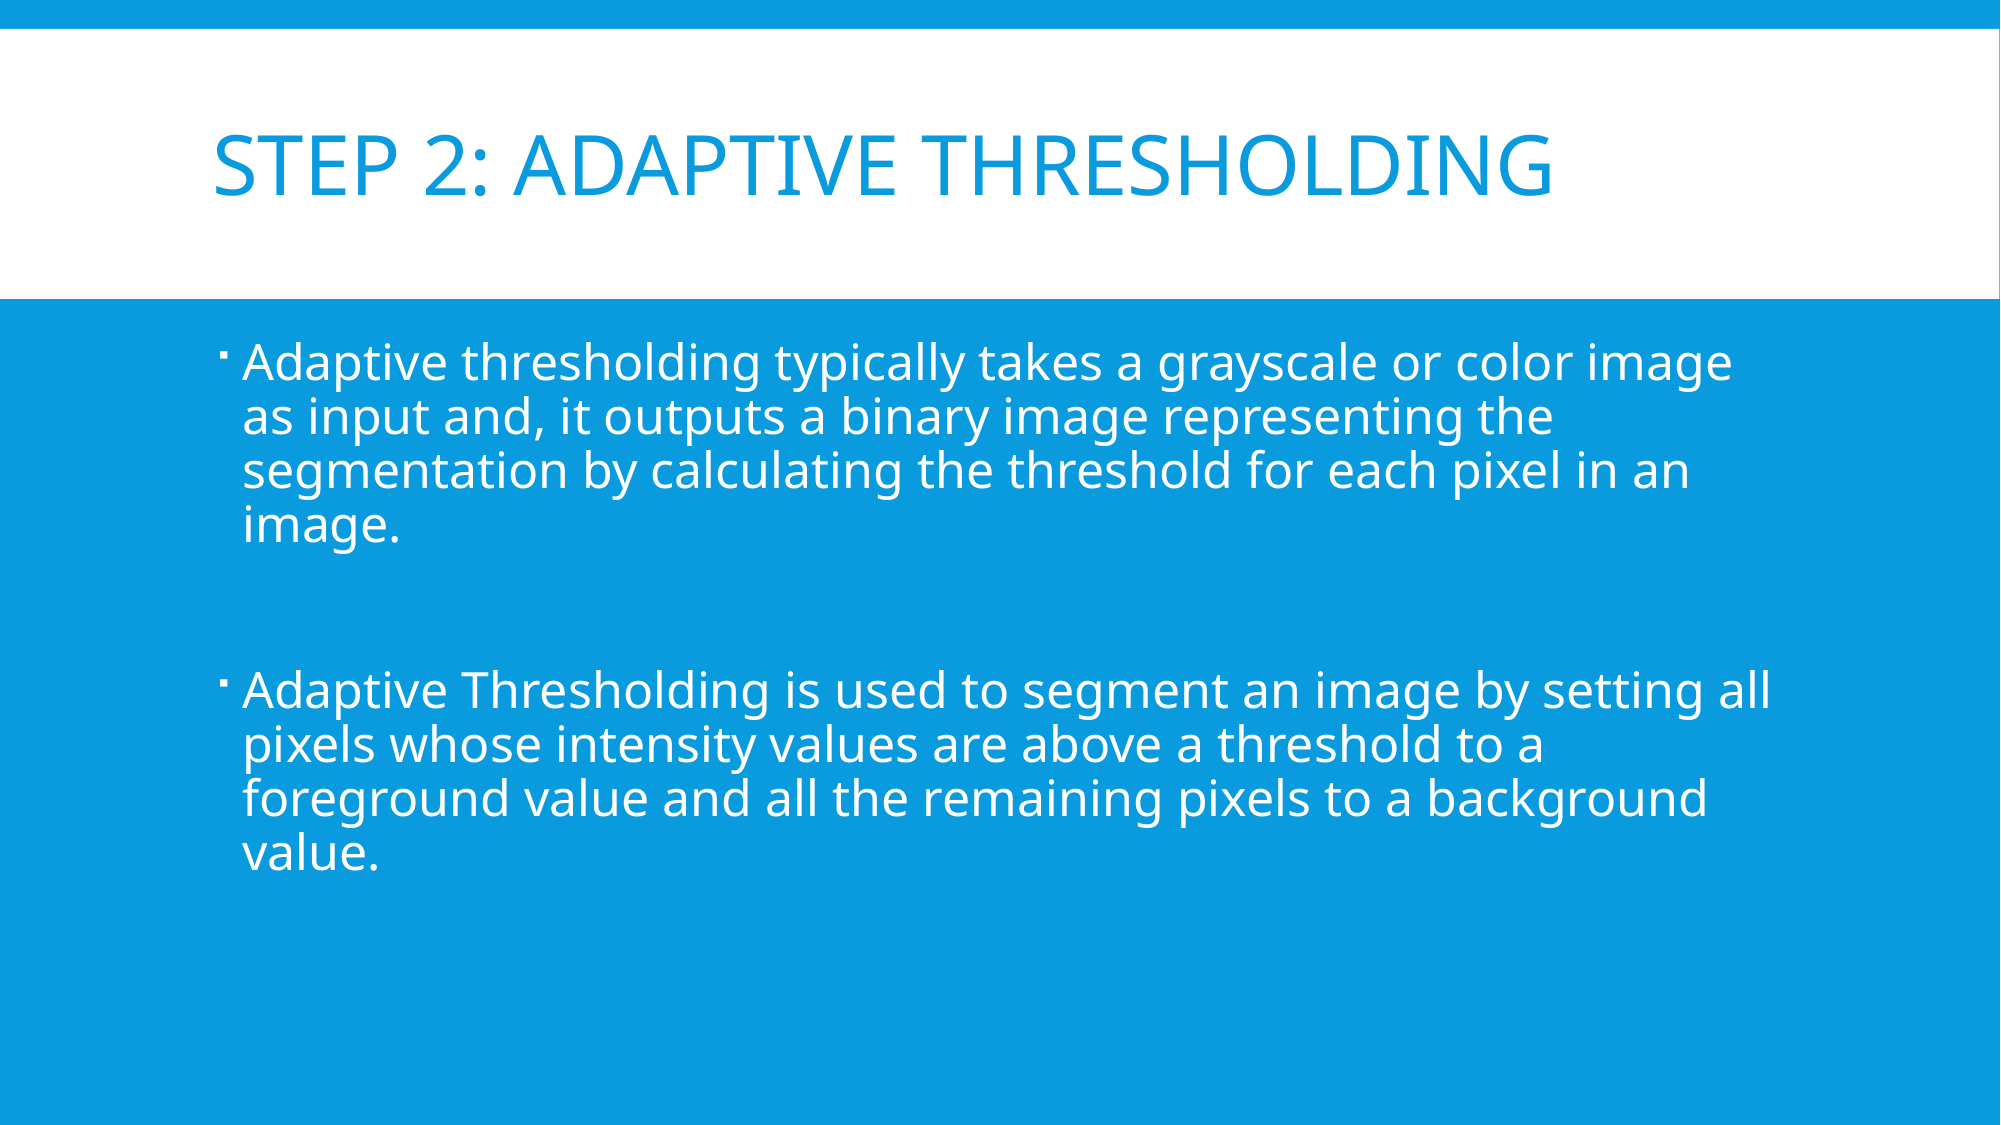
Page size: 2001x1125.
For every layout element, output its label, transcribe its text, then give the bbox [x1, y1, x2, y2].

title Step 2: adaptive thresholding [197, 46, 1803, 295]
list Adaptive thresholding typically takes a grayscale or color image as input and, it outputs a binary image representing the segmentation by calculating the threshold for each pixel in an image. Adaptive Thresholding is used to segment an image by setting all pixels whose intensity values are above a threshold to a foreground value and all the remaining pixels to a background value. [197, 329, 1803, 1020]
